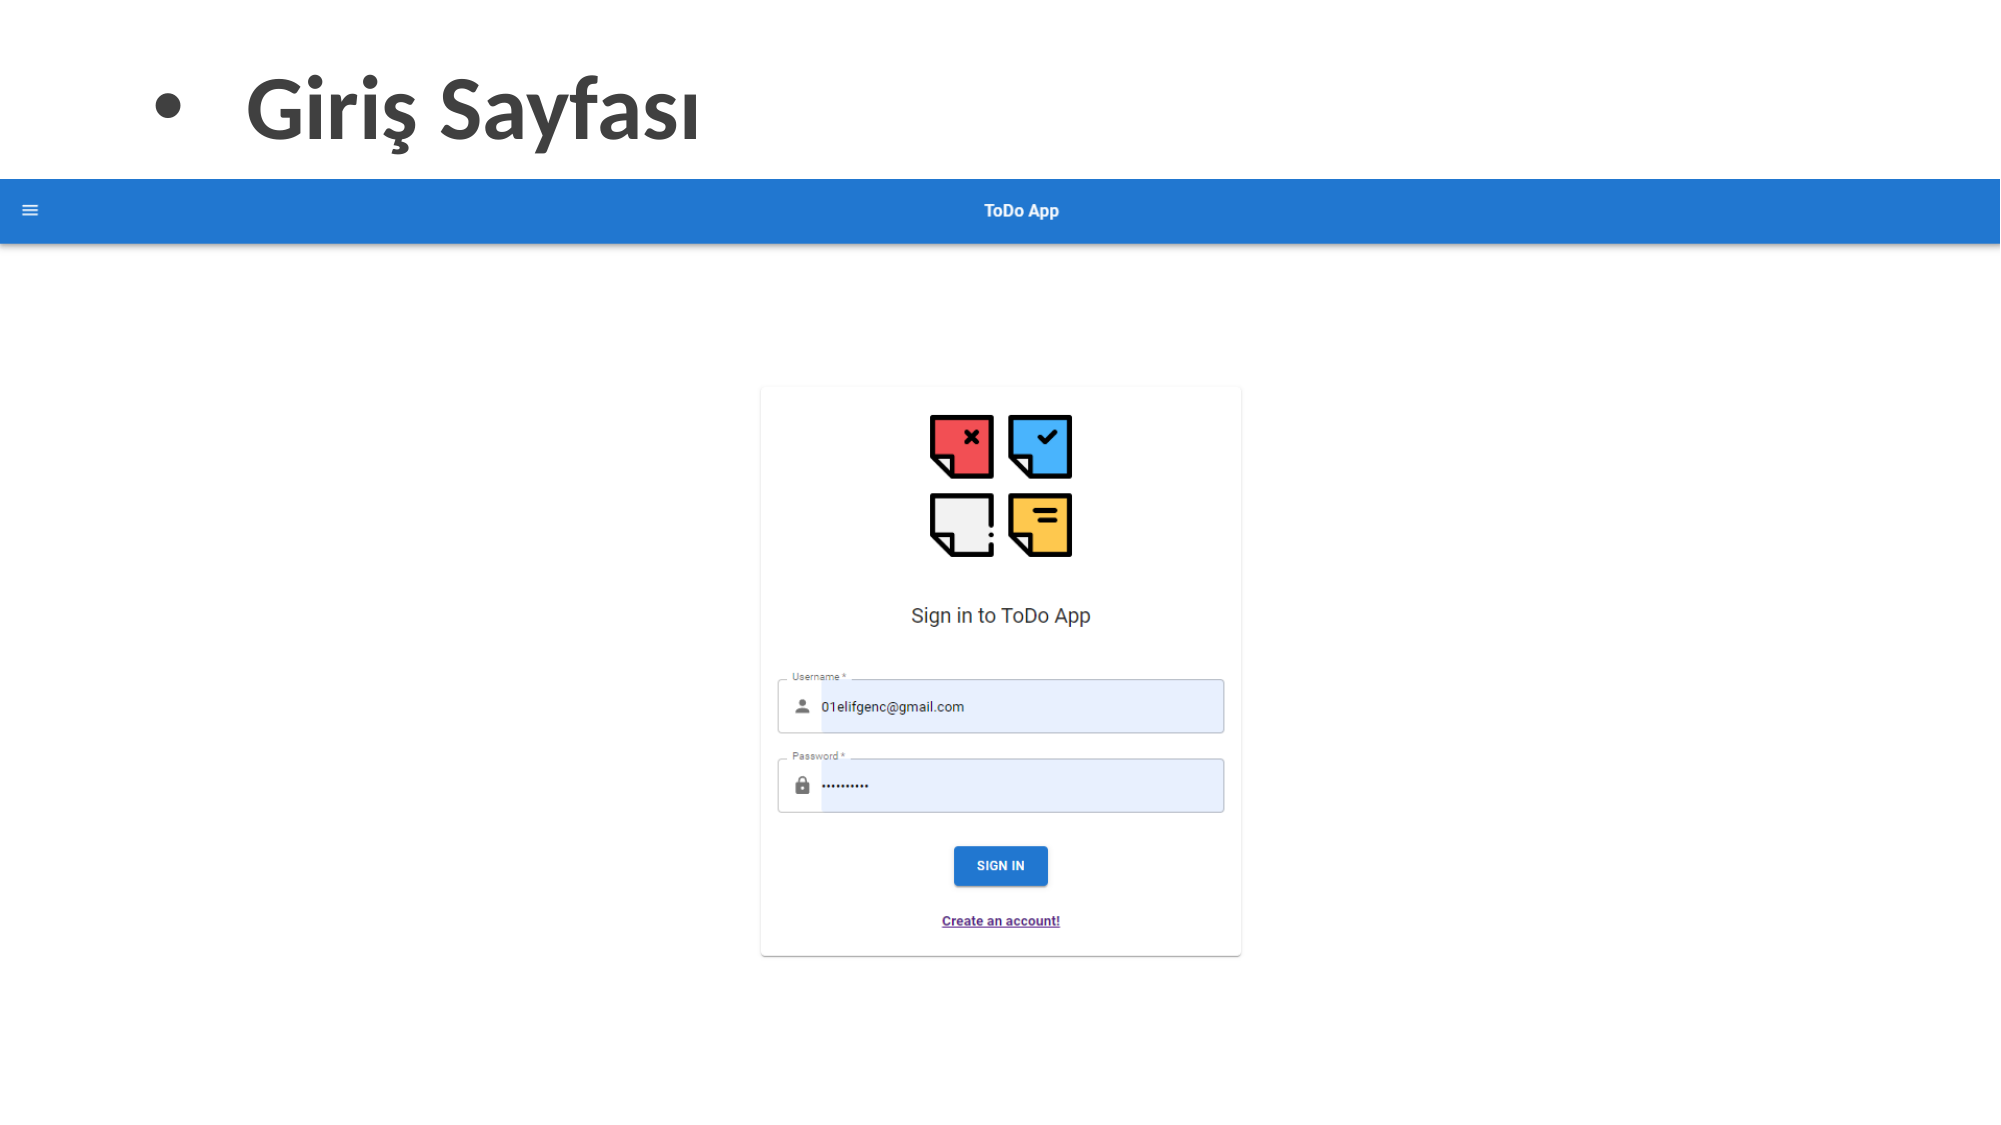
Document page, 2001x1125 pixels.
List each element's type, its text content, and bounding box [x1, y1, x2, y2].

text_box Giriş Sayfası [137, 52, 1863, 178]
picture [0, 178, 2000, 1125]
